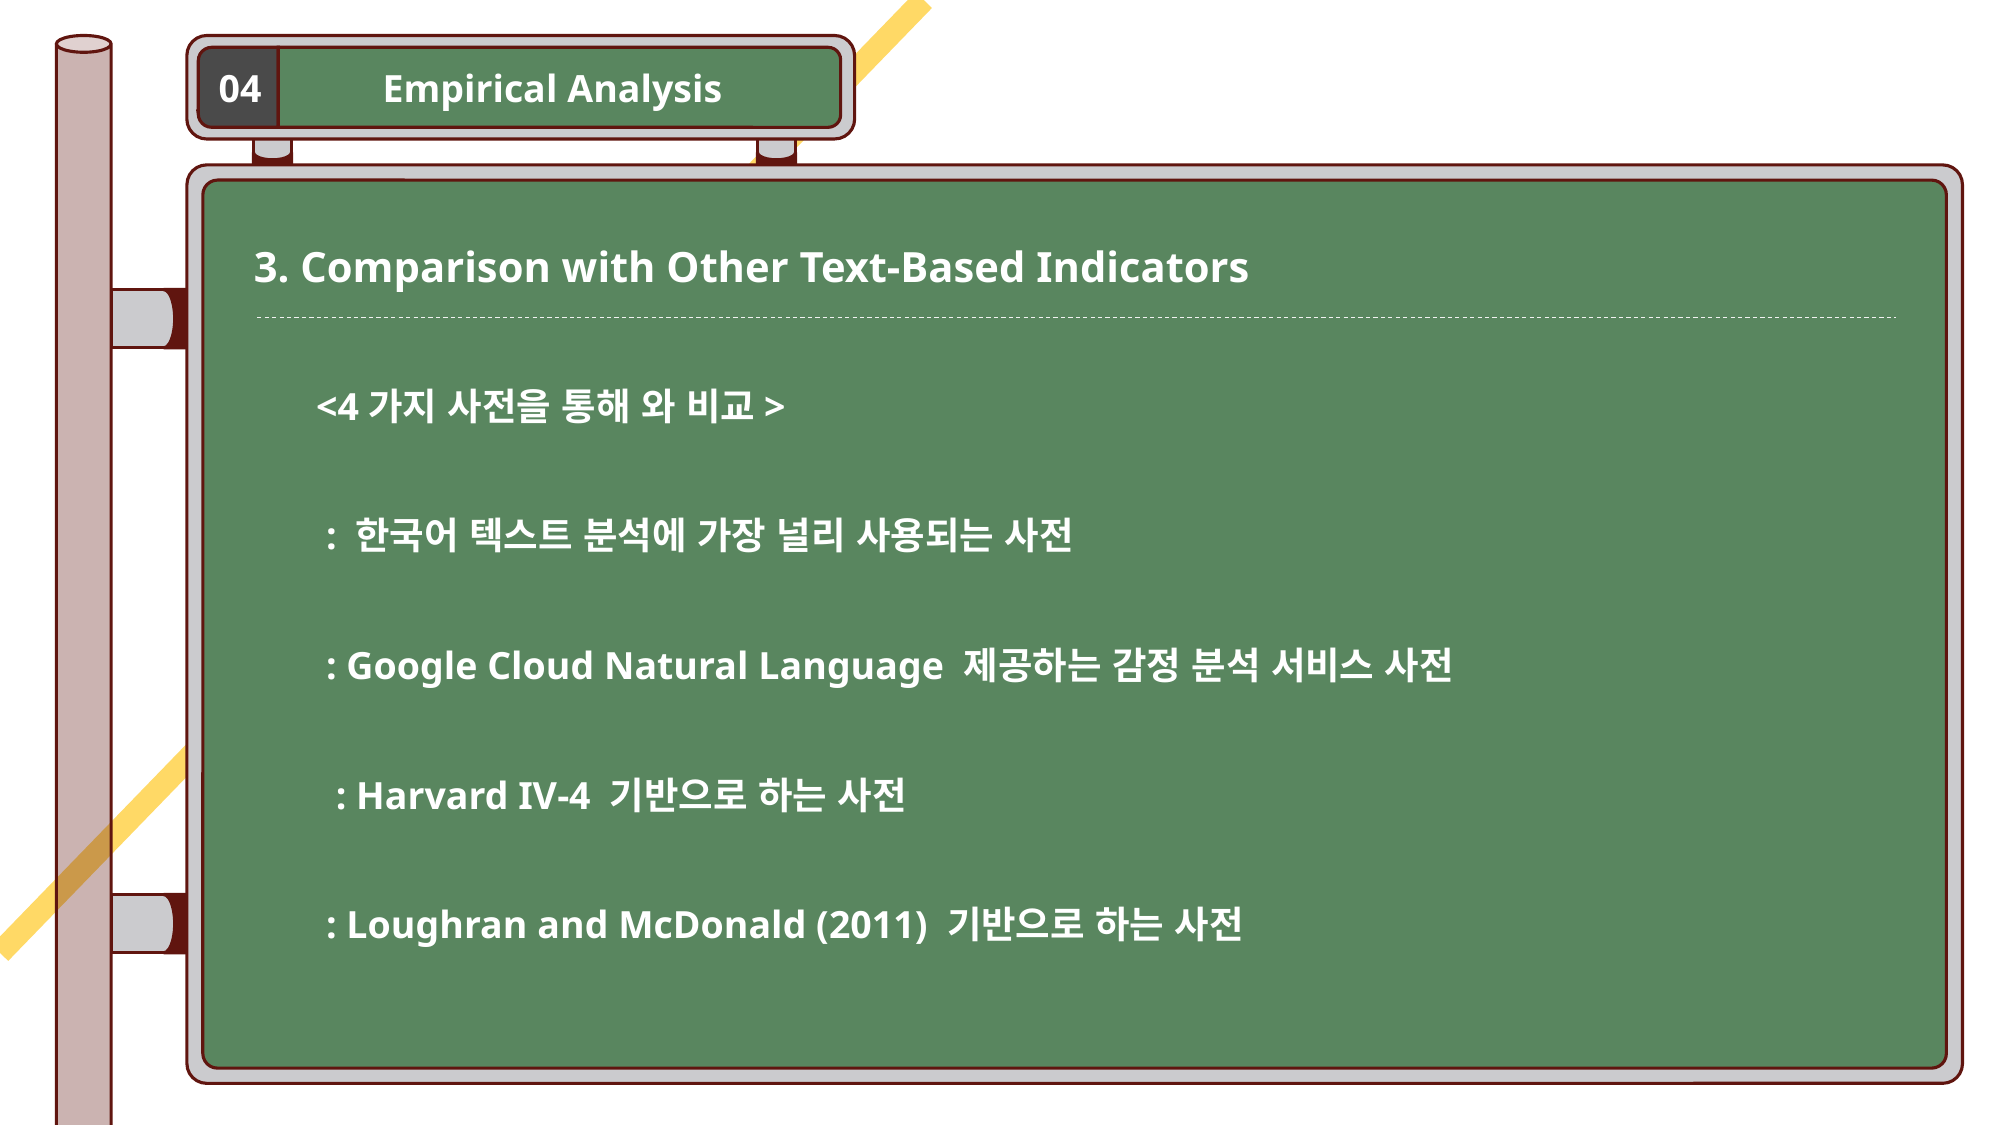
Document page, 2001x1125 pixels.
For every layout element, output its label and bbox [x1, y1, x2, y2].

text_box [0, 0, 2000, 1125]
